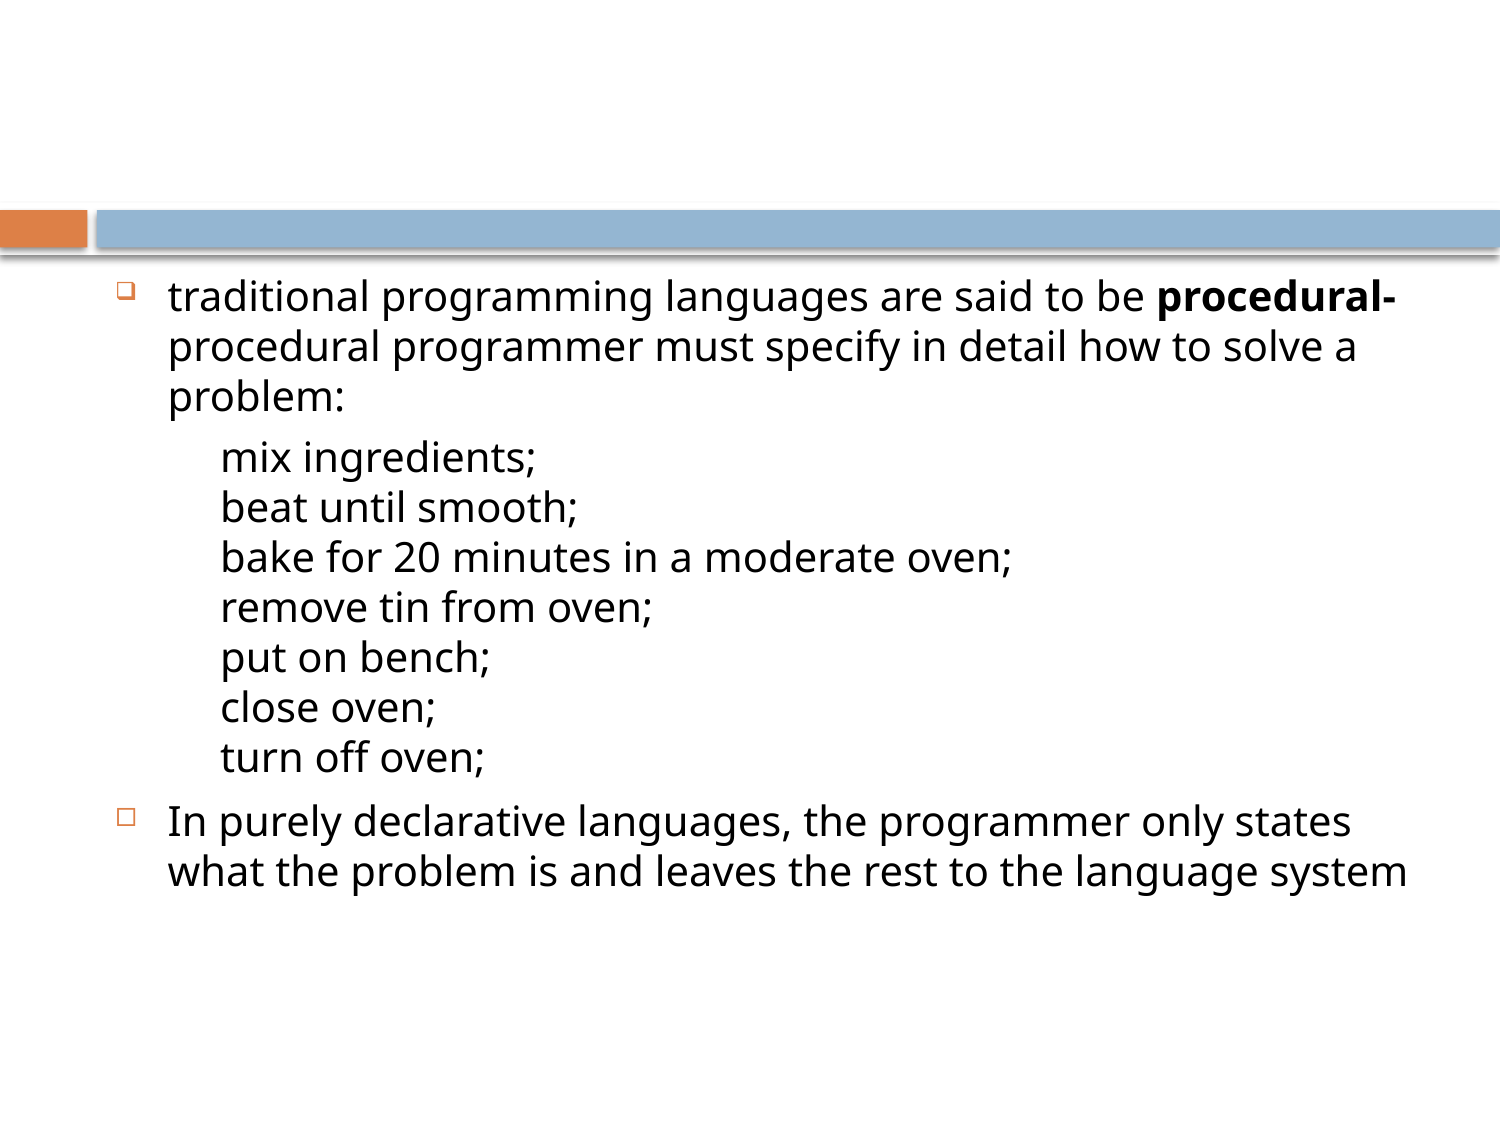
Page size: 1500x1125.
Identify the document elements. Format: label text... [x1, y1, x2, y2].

list traditional programming languages are said to be procedural-procedural programmer must specify in detail how to solve a problem: mix ingredients; beat until smooth; bake for 20 minutes in a moderate oven; remove tin from oven; put on bench; close oven; turn off oven; In purely declarative languages, the programmer only states what the problem is and leaves the rest to the language system [100, 262, 1438, 1000]
